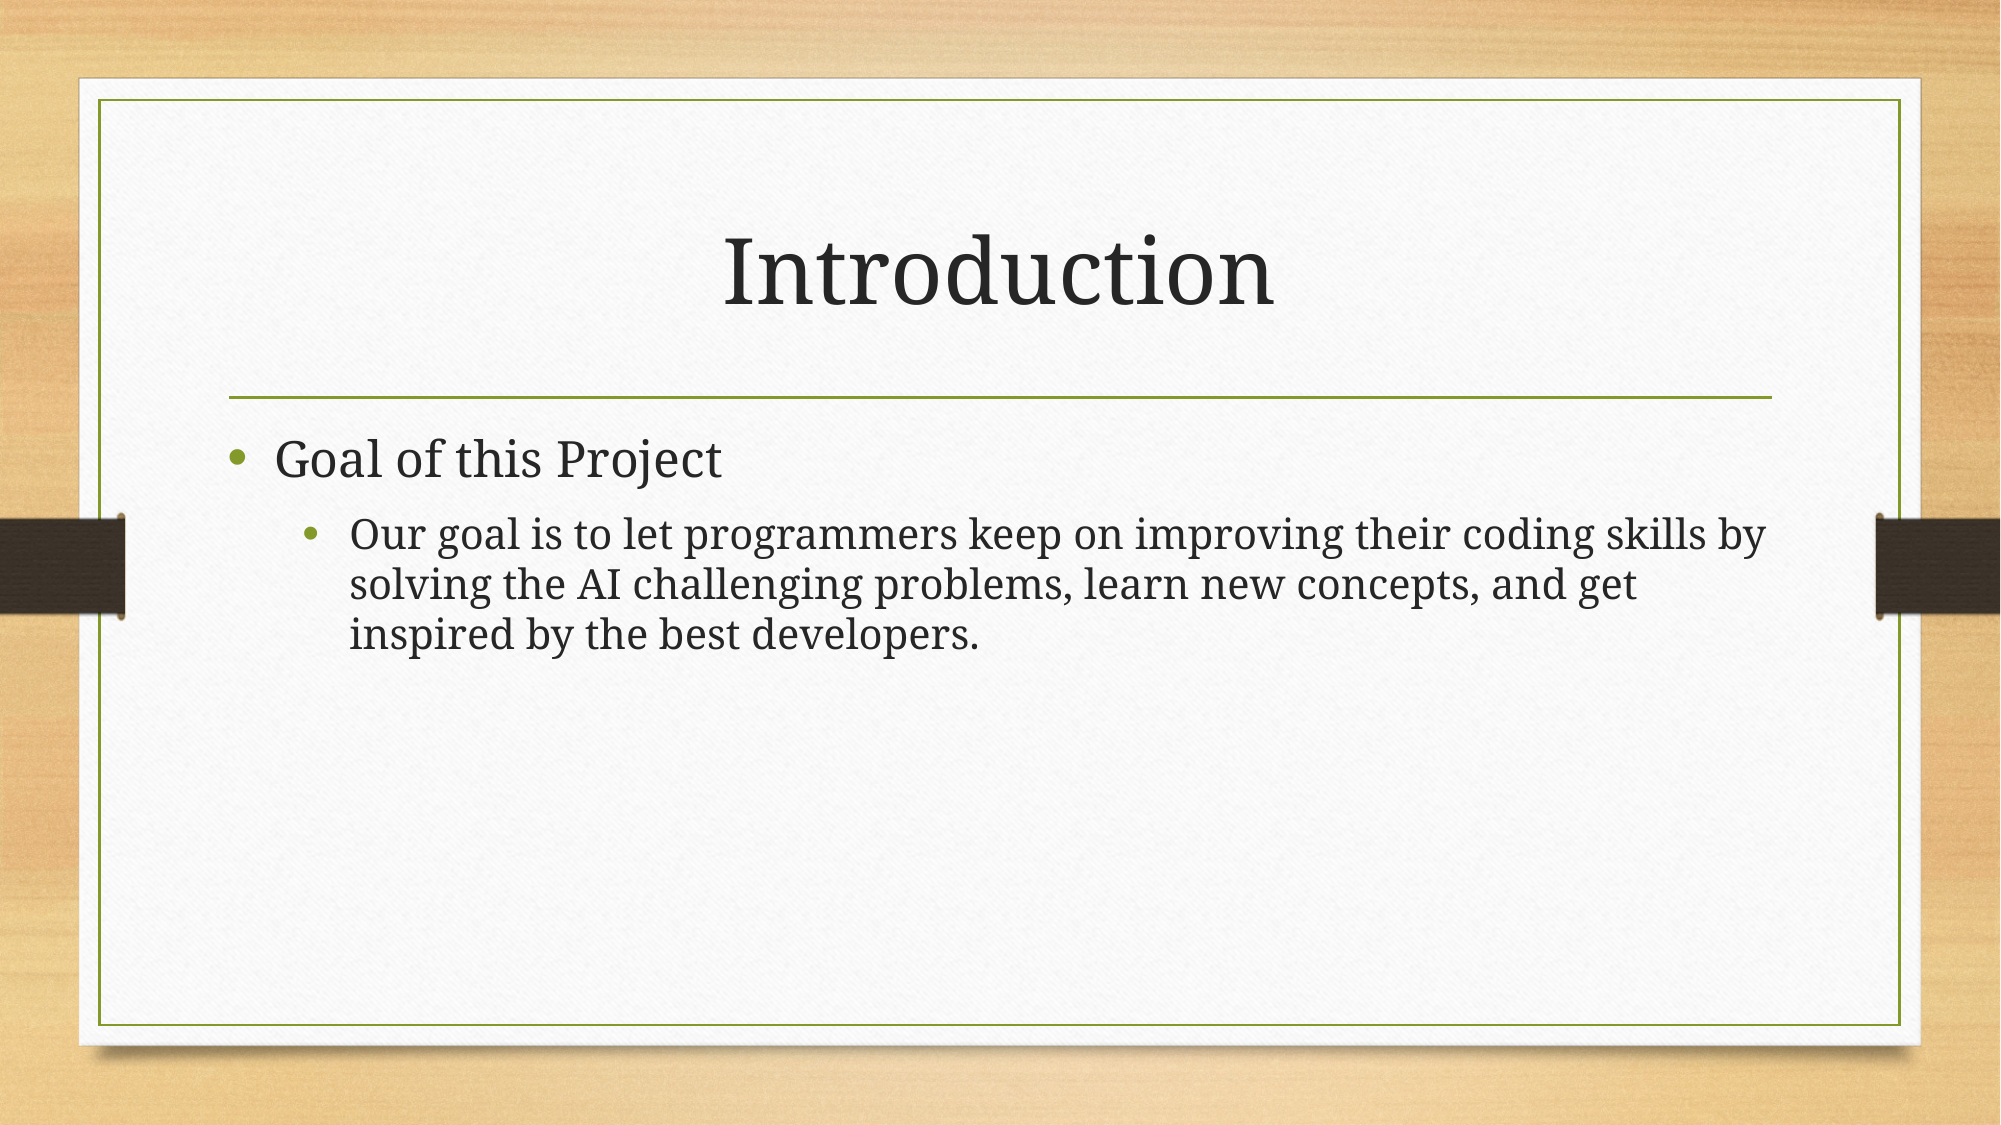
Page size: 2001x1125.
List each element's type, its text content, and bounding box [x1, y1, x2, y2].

title Introduction [212, 161, 1788, 375]
list Goal of this Project Our goal is to let programmers keep on improving their coding skills by solving the AI challenging problems, learn new concepts, and get inspired by the best developers. [212, 419, 1788, 964]
picture [0, 0, 2001, 1125]
